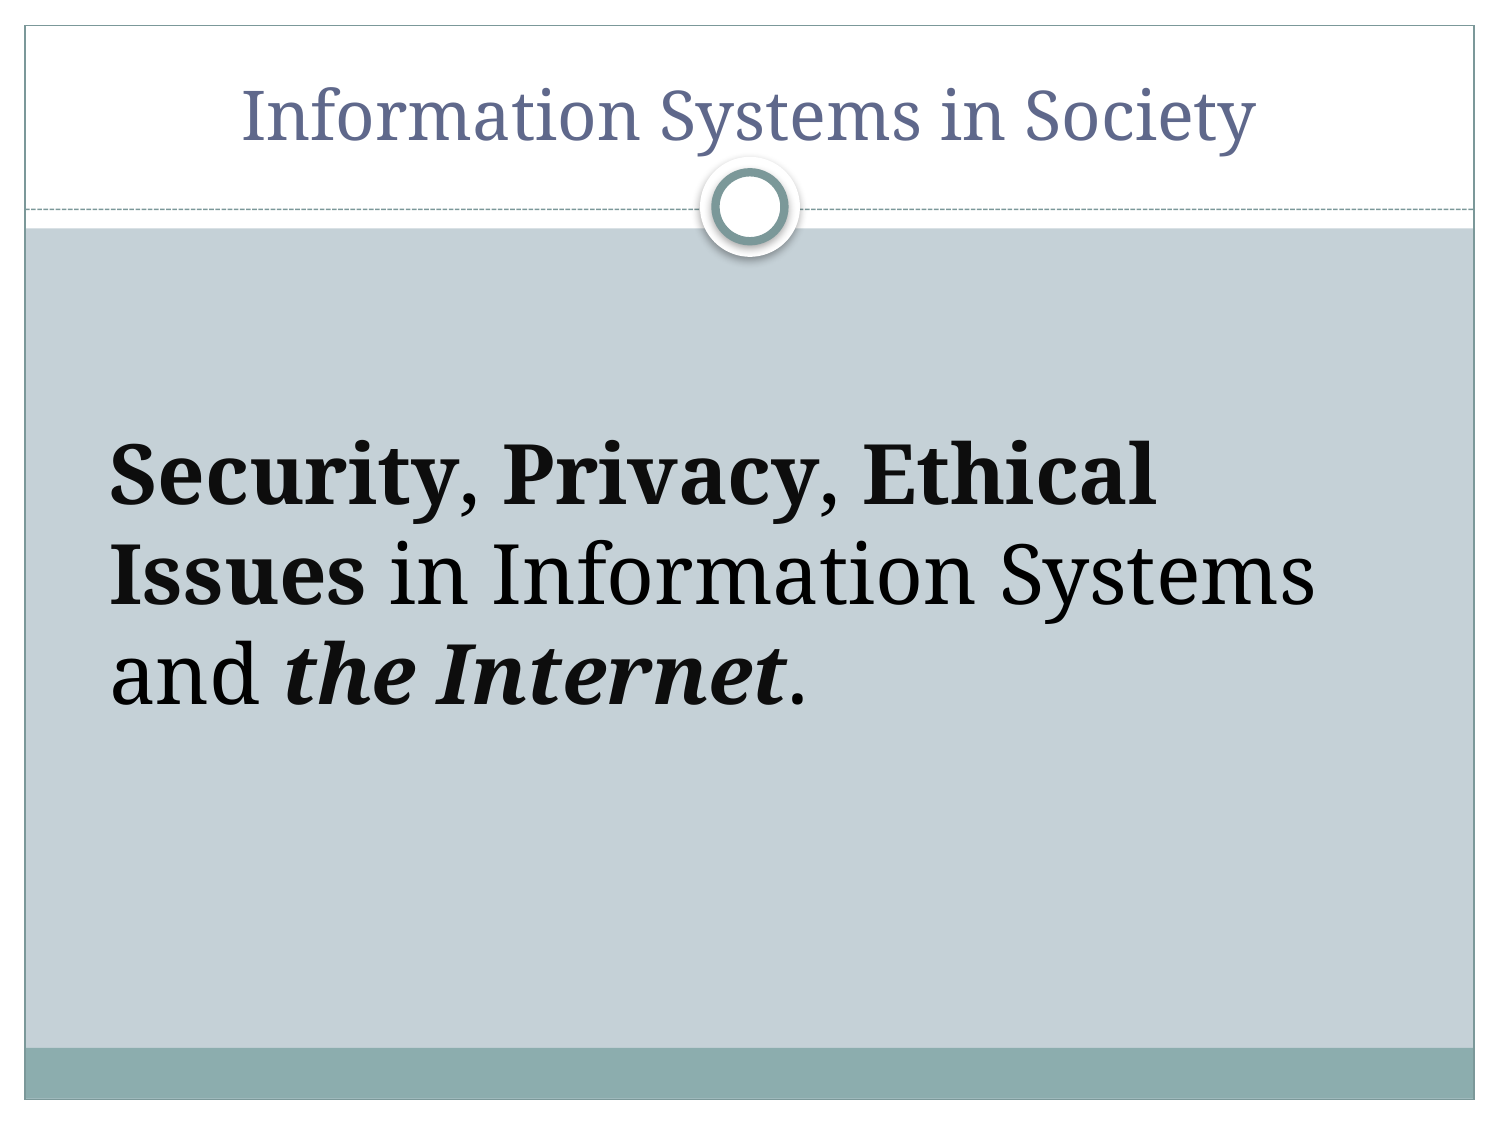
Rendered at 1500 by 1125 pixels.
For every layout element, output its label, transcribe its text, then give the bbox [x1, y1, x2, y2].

title Information Systems in Society [49, 37, 1450, 162]
list Security, Privacy, Ethical Issues in Information Systems and the Internet. [49, 250, 1445, 1001]
